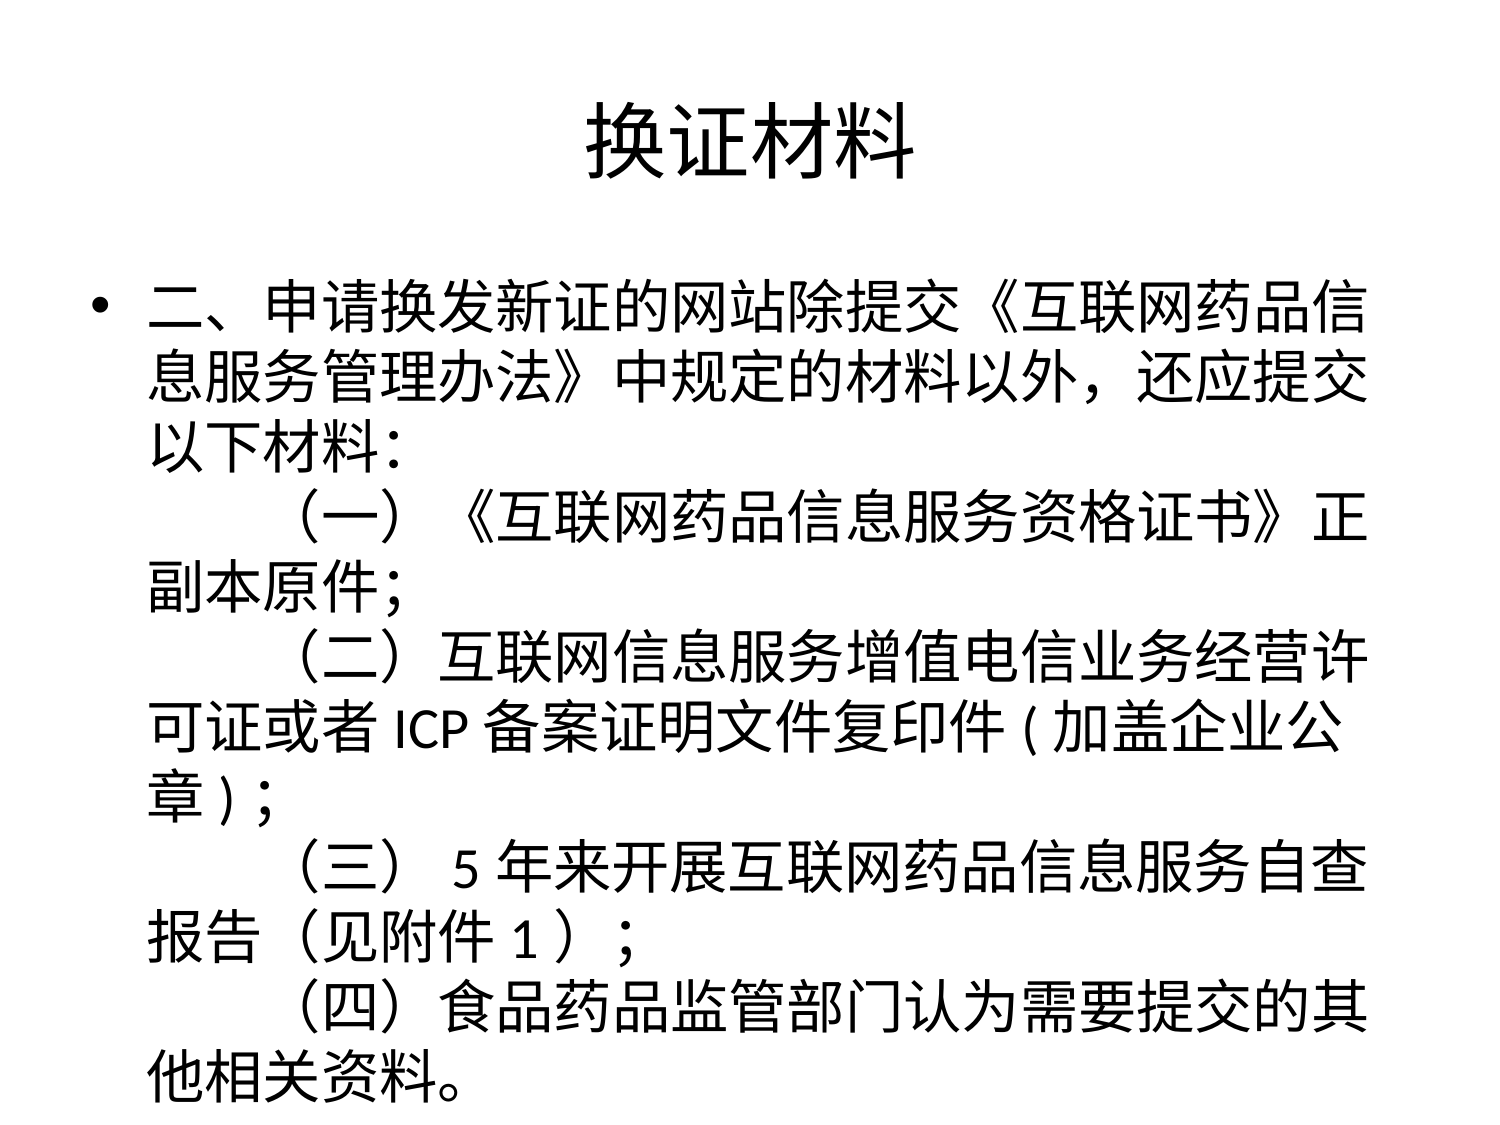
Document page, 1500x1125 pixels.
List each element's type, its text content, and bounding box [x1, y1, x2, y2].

list 二、申请换发新证的网站除提交《互联网药品信息服务管理办法》中规定的材料以外，还应提交以下材料： （一）《互联网药品信息服务资格证书》正副本原件； （二）互联网信息服务增值电信业务经营许可证或者ICP备案证明文件复印件(加盖企业公章)； （三）5年来开展互联网药品信息服务自查报告（见附件1）； （四）食品药品监管部门认为需要提交的其他相关资料。 [75, 262, 1425, 1005]
title 换证材料 [75, 45, 1425, 233]
